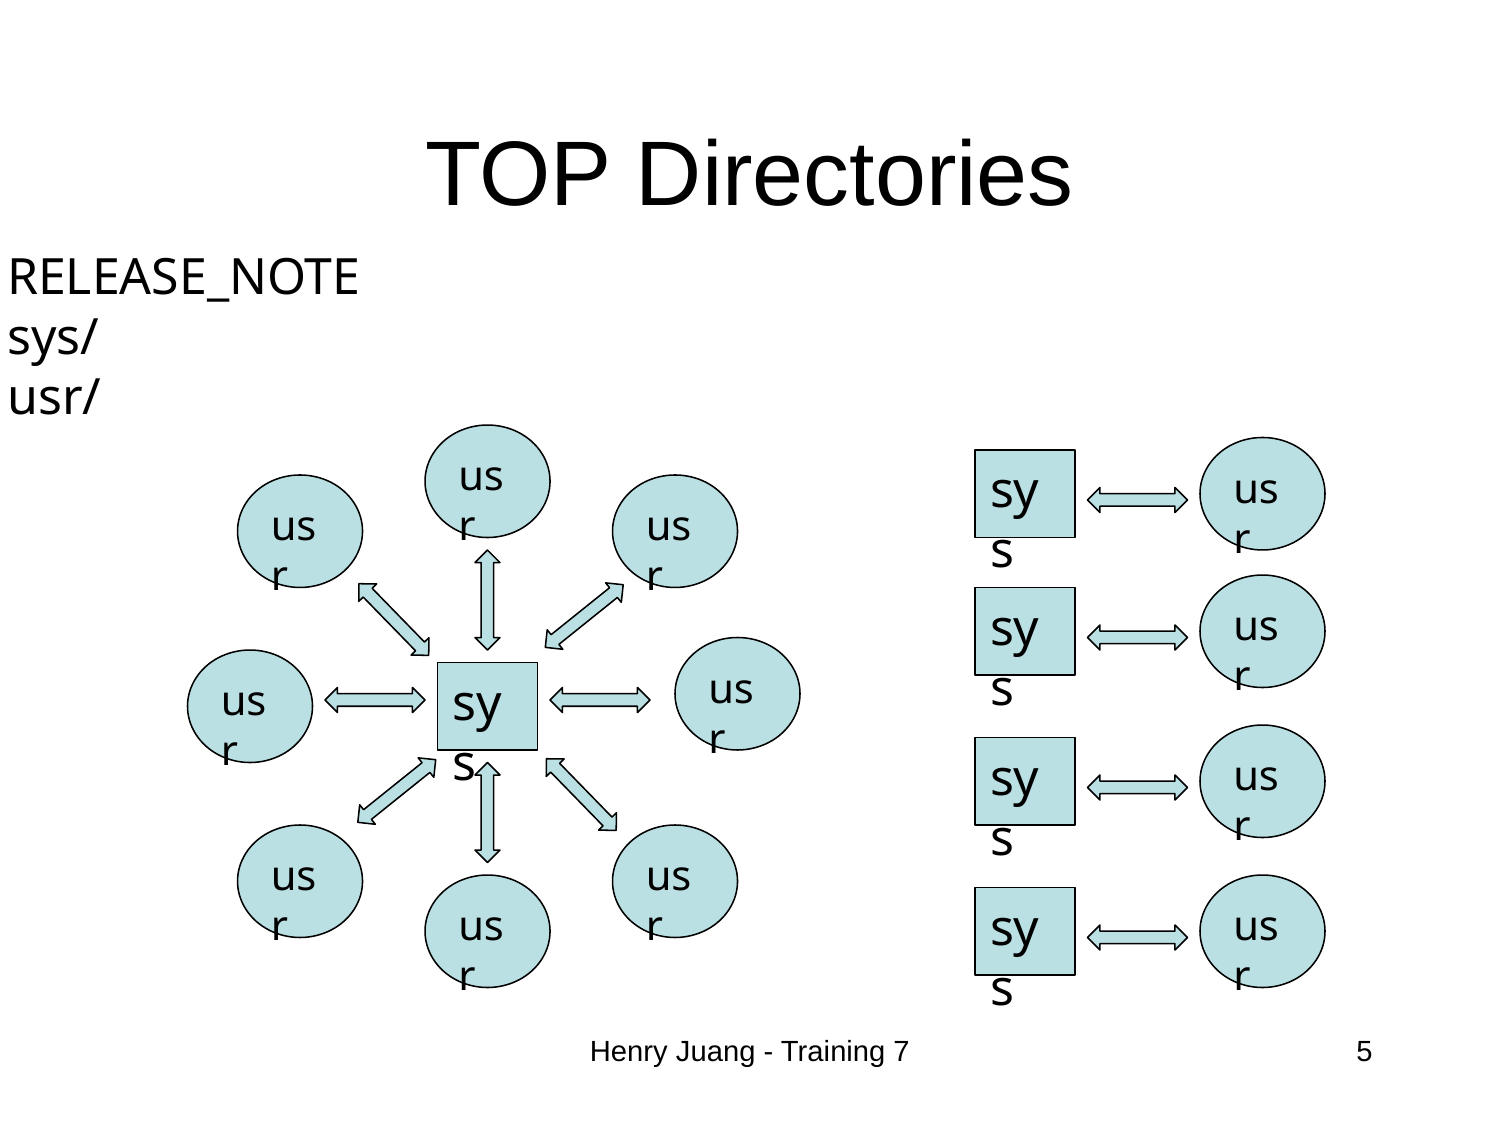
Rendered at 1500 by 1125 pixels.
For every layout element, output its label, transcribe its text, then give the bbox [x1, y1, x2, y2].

footer Henry Juang - Training 7 [512, 1025, 988, 1100]
text_box usr [237, 474, 363, 588]
text_box usr [612, 474, 738, 588]
text_box [546, 758, 617, 831]
text_box sys [975, 449, 1075, 538]
text_box sys [975, 737, 1075, 825]
title TOP Directories [112, 75, 1388, 263]
text_box RELEASE_NOTE sys/ usr/ [0, 237, 584, 433]
text_box usr [187, 650, 313, 763]
text_box usr [425, 425, 551, 538]
text_box usr [425, 875, 551, 988]
text_box usr [1200, 437, 1326, 550]
text_box [1087, 487, 1188, 513]
text_box [357, 757, 436, 825]
text_box [324, 687, 425, 713]
text_box usr [675, 637, 801, 751]
text_box sys [437, 662, 538, 750]
text_box [1087, 774, 1188, 800]
text_box usr [1200, 575, 1326, 688]
text_box [474, 550, 500, 651]
text_box [545, 582, 624, 650]
text_box sys [975, 587, 1075, 675]
text_box [1087, 624, 1188, 650]
text_box usr [237, 825, 363, 938]
text_box [474, 762, 500, 863]
text_box [1087, 924, 1188, 950]
text_box usr [1200, 875, 1326, 988]
text_box [549, 687, 650, 713]
slide_number 5 [1074, 1025, 1388, 1100]
text_box usr [1200, 725, 1326, 838]
text_box usr [612, 825, 738, 938]
text_box sys [975, 887, 1075, 975]
text_box [358, 583, 429, 656]
